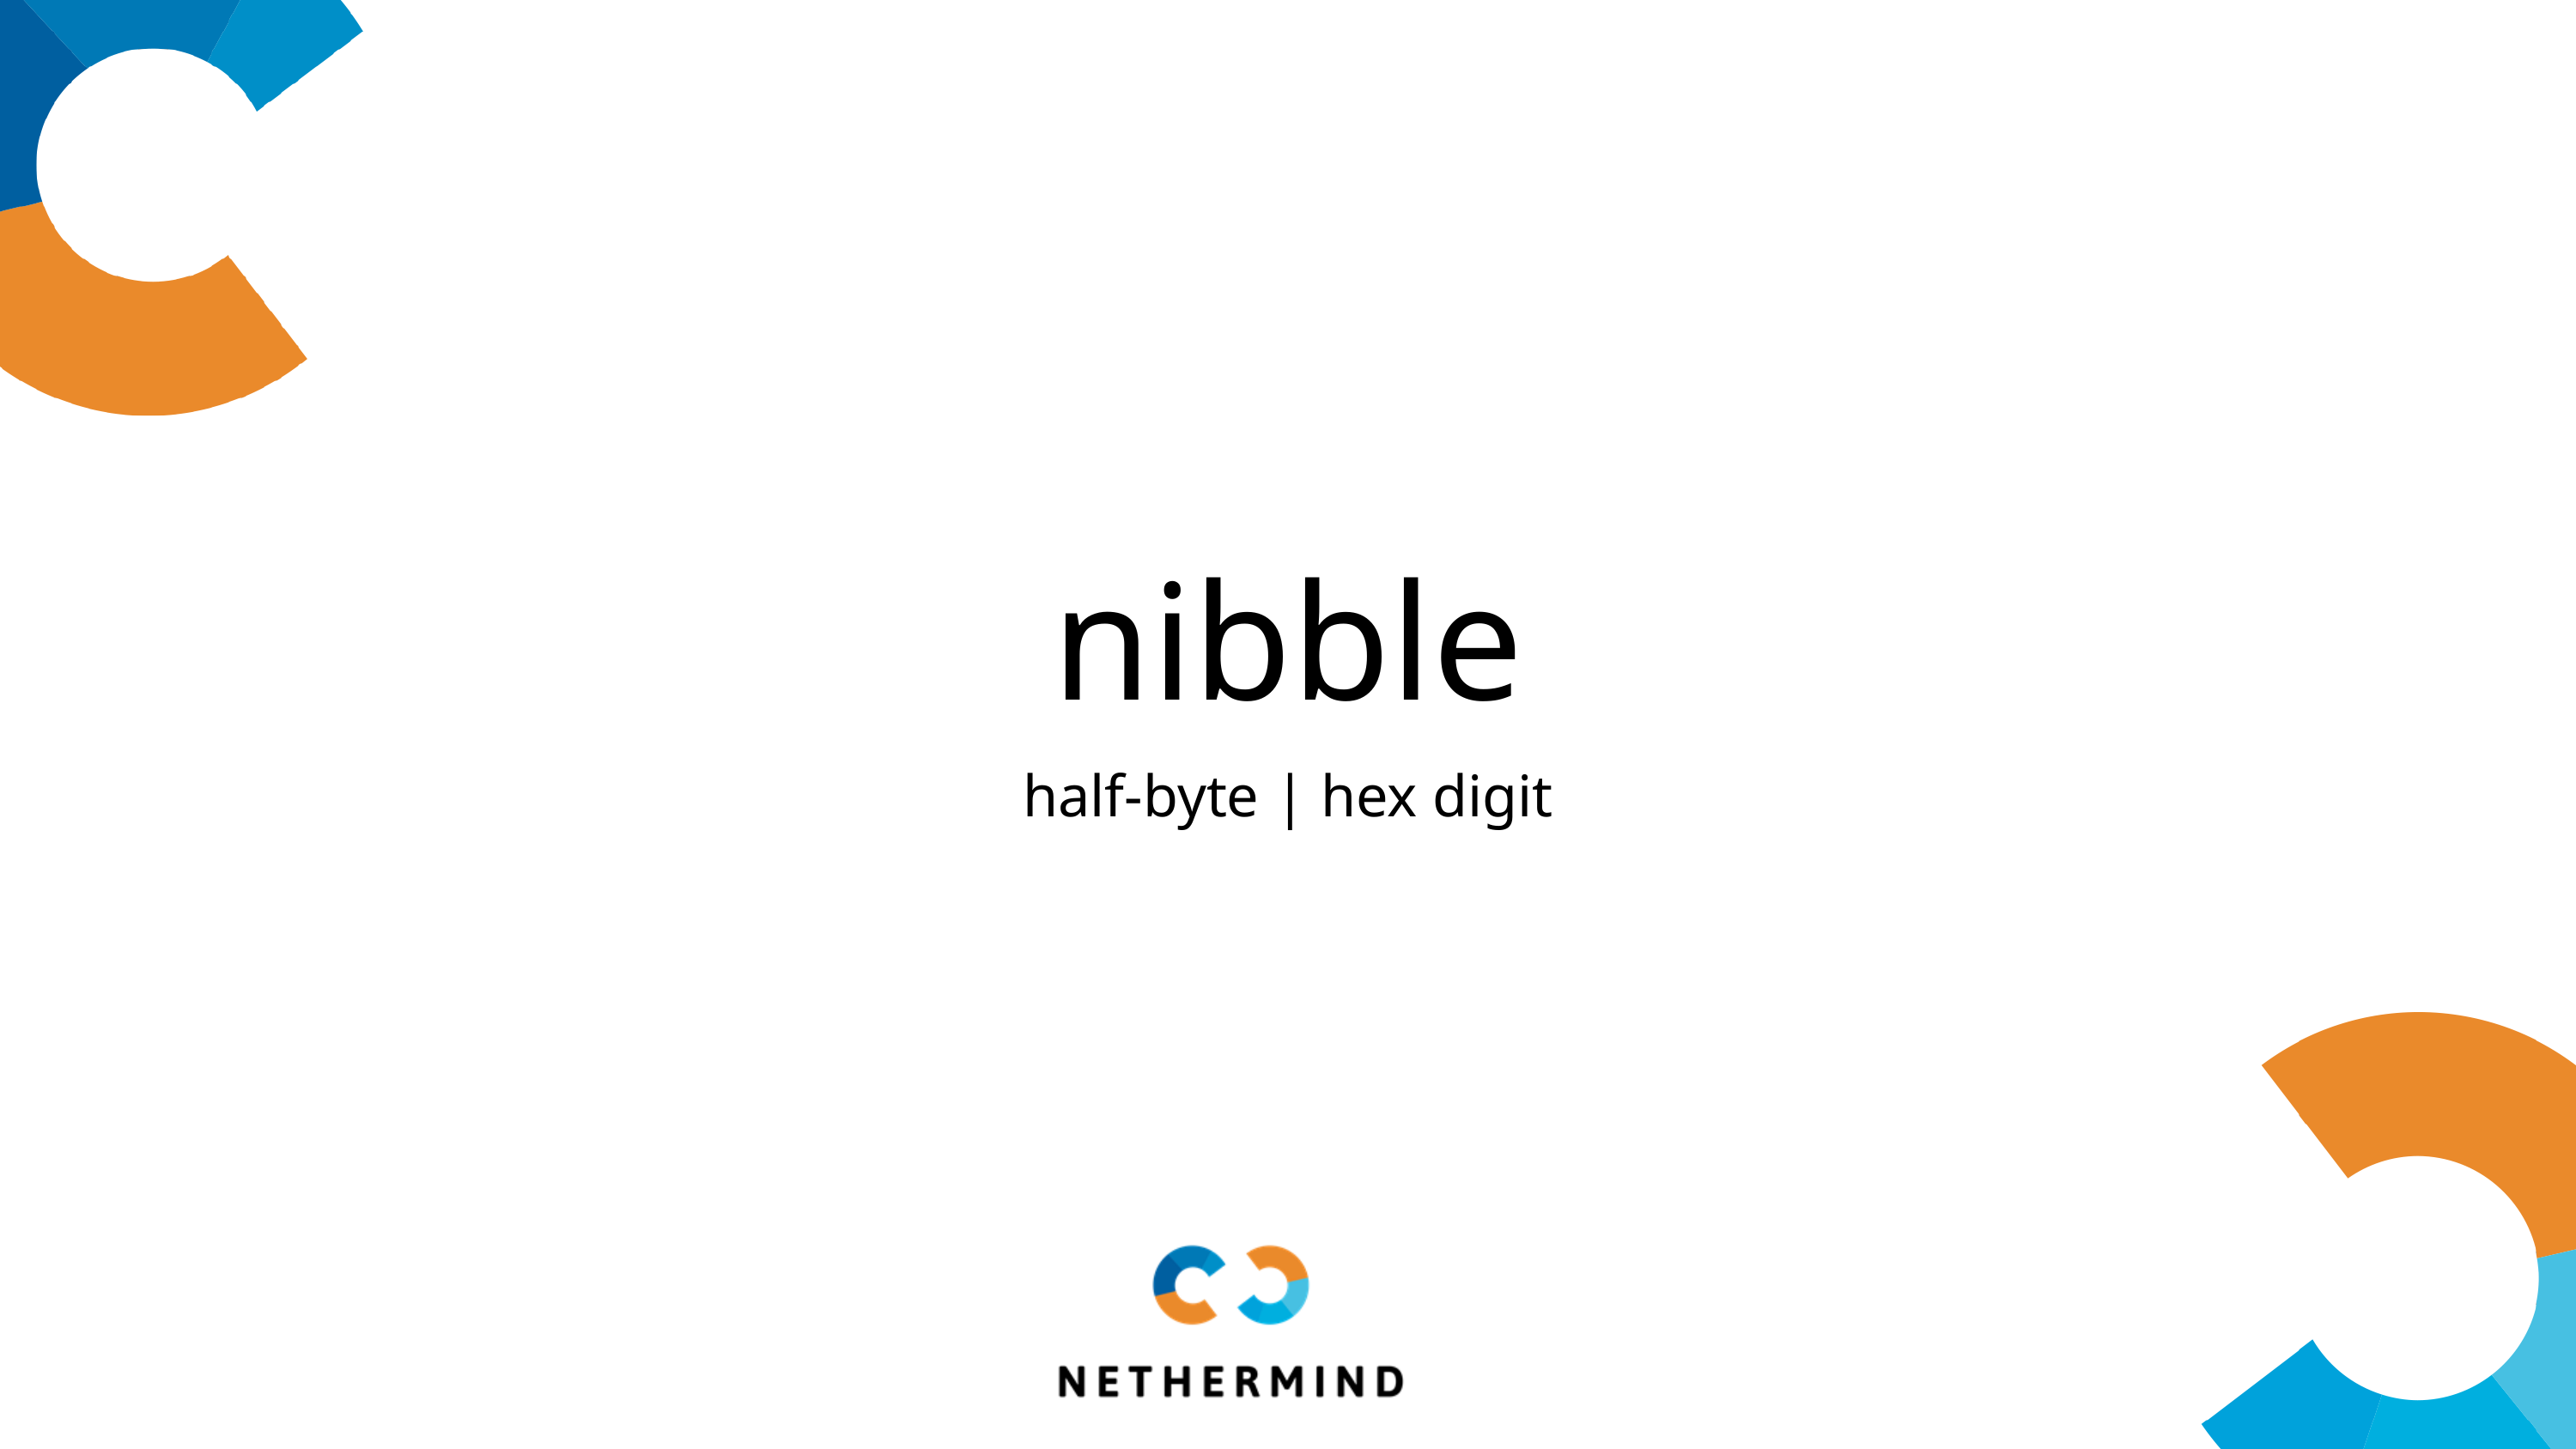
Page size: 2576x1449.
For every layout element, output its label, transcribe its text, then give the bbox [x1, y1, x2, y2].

picture [1049, 1194, 1430, 1449]
subtitle half-byte | hex digit [322, 761, 2254, 1111]
picture [0, 0, 456, 451]
title nibble [322, 237, 2254, 742]
picture [2181, 976, 2576, 1449]
